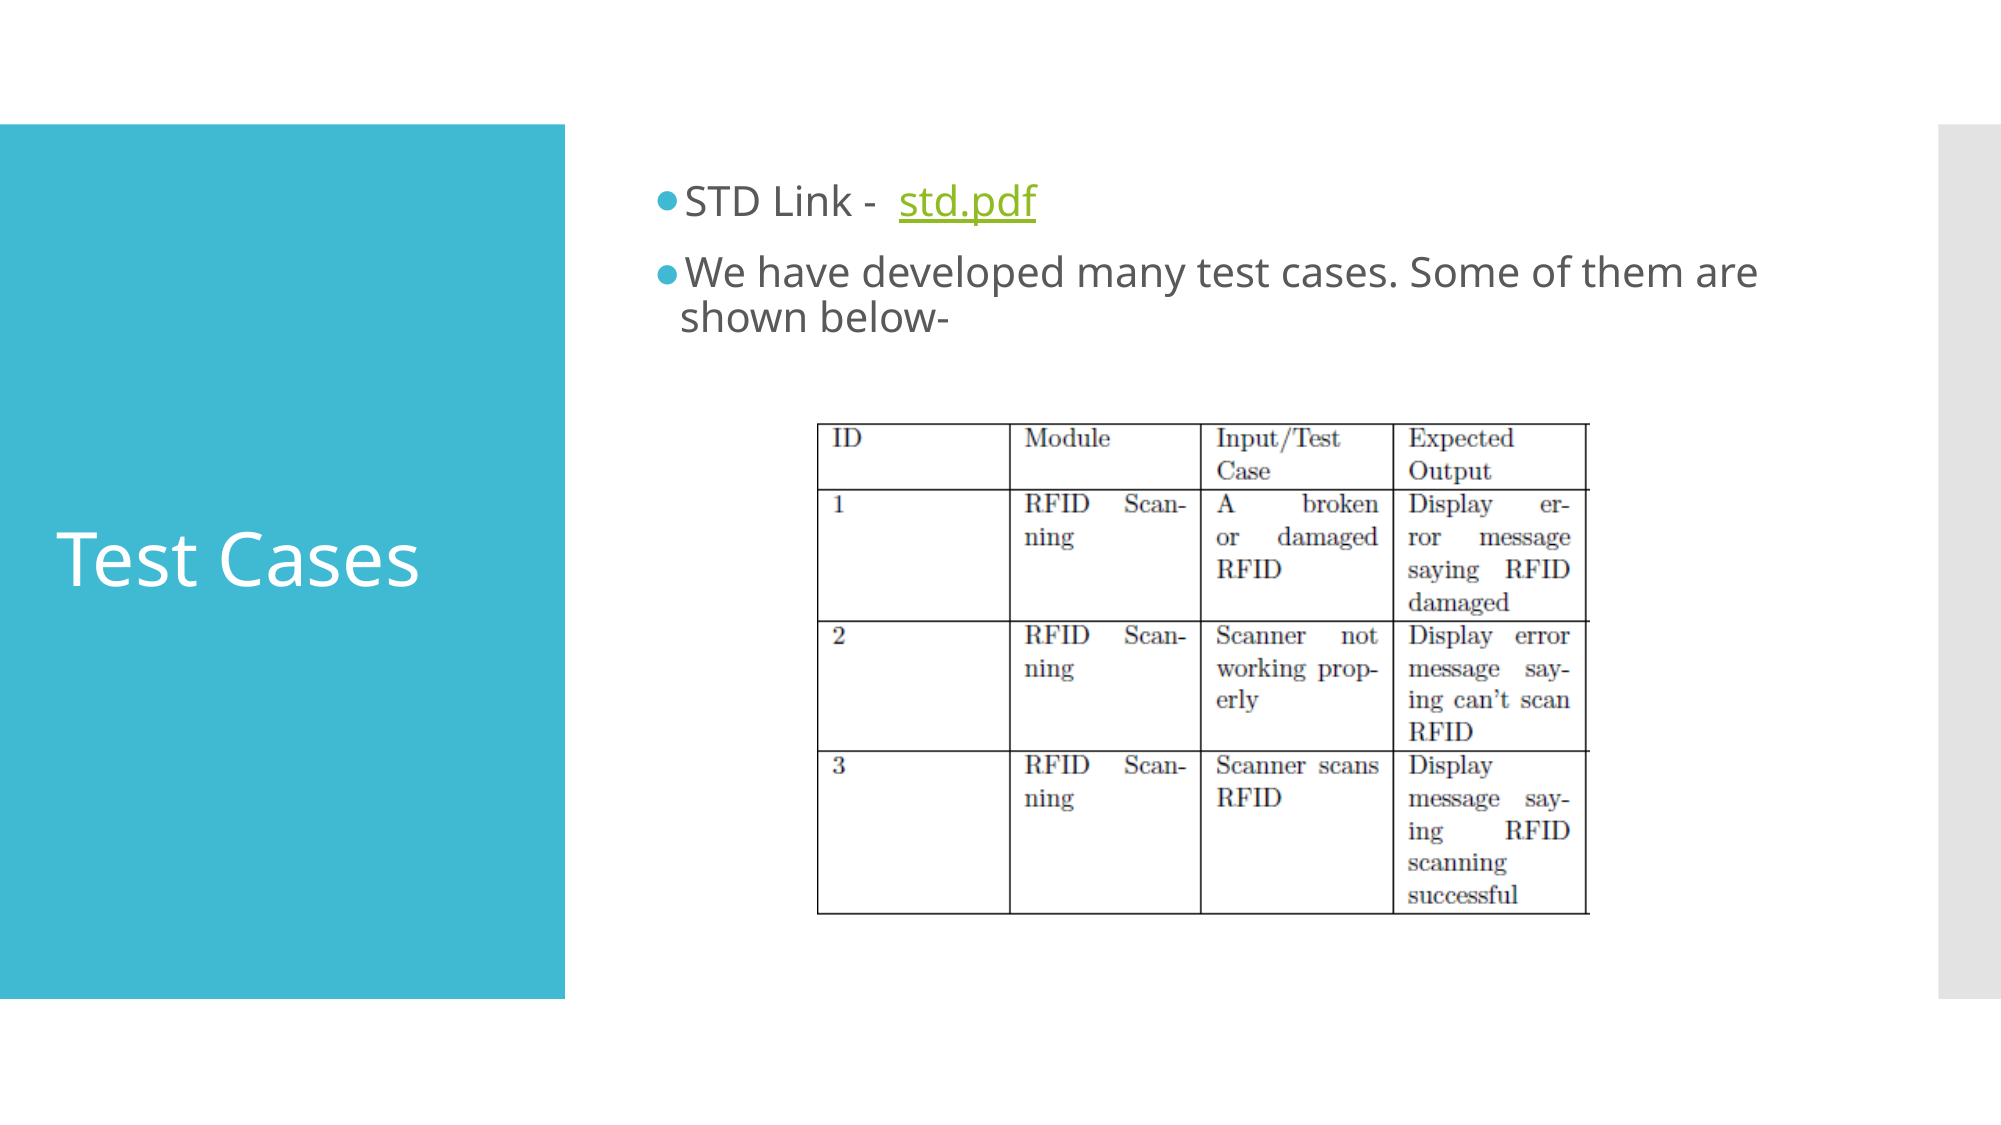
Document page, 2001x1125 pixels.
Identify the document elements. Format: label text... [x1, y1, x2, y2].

list STD Link - std.pdf We have developed many test cases. Some of them are shown below- [634, 141, 1835, 1005]
picture [817, 422, 1590, 919]
title Test Cases [41, 184, 525, 940]
